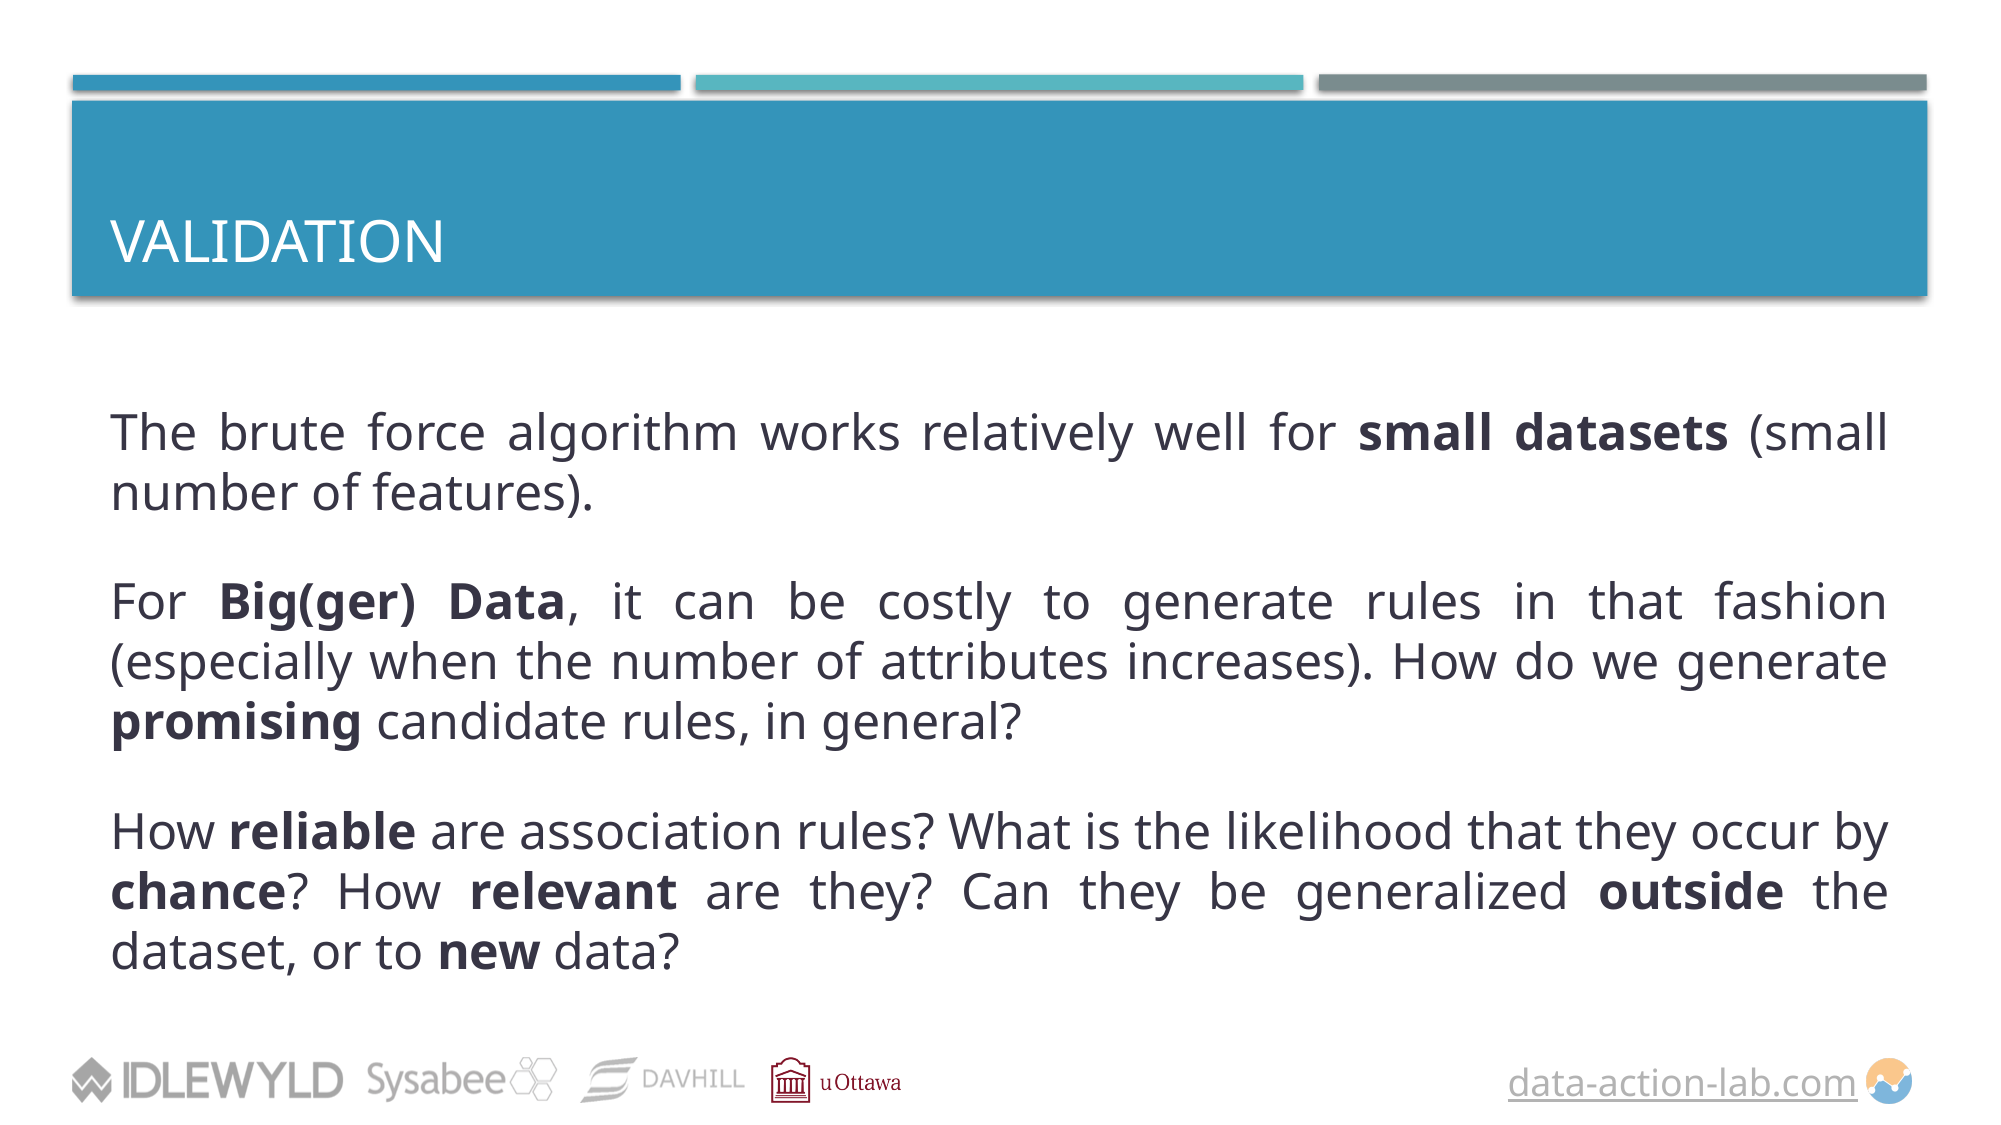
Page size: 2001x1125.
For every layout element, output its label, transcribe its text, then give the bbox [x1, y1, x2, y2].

picture [771, 1057, 901, 1103]
title Validation [95, 115, 1905, 282]
list The brute force algorithm works relatively well for small datasets (small number of features). For Big(ger) Data, it can be costly to generate rules in that fashion (especially when the number of attributes increases). How do we generate promising candidate rules, in general? How reliable are association rules? What is the likelihood that they occur by chance? How relevant are they? Can they be generalized outside the dataset, or to new data? [95, 357, 1905, 1037]
picture [72, 1057, 745, 1103]
